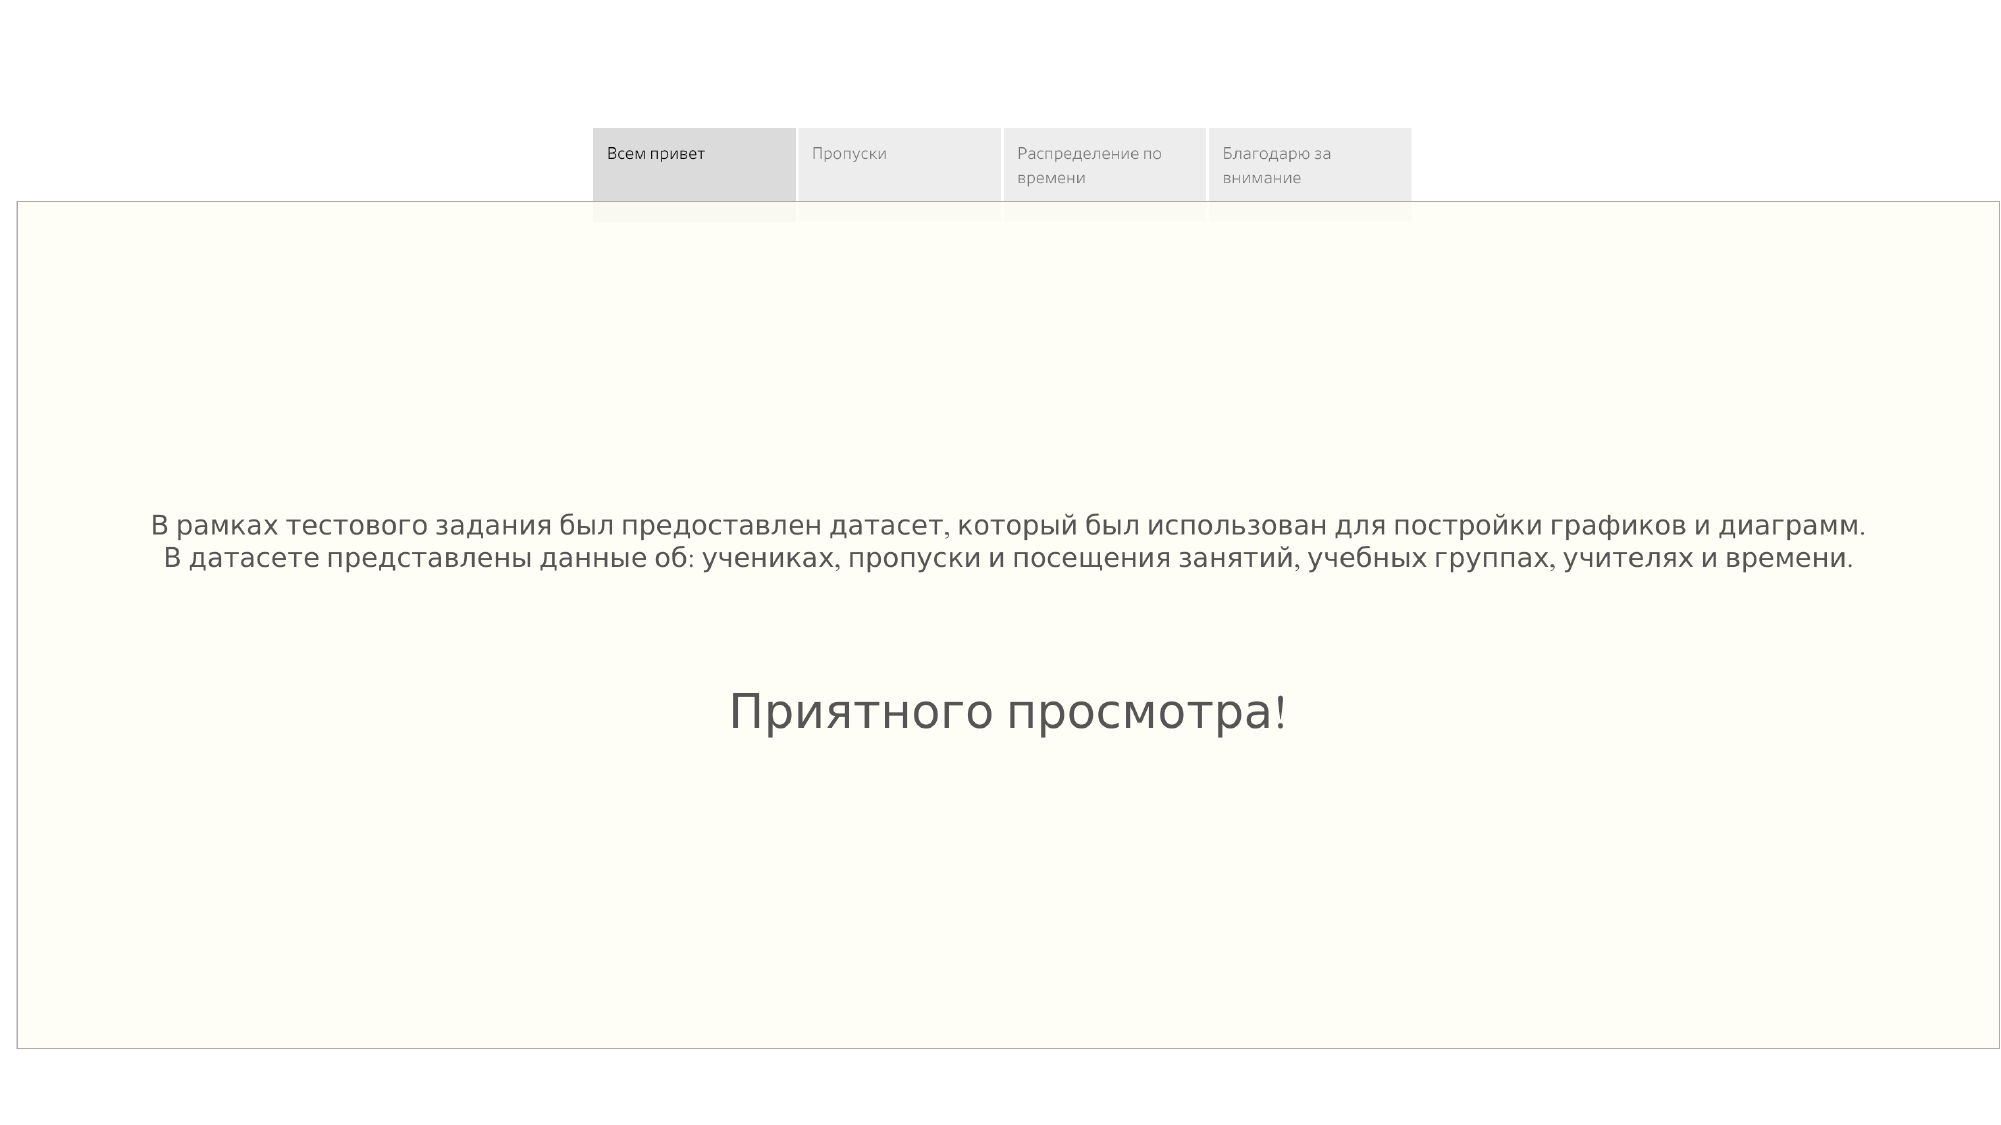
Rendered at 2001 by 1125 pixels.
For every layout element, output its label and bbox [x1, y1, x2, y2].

picture [0, 72, 2000, 1053]
